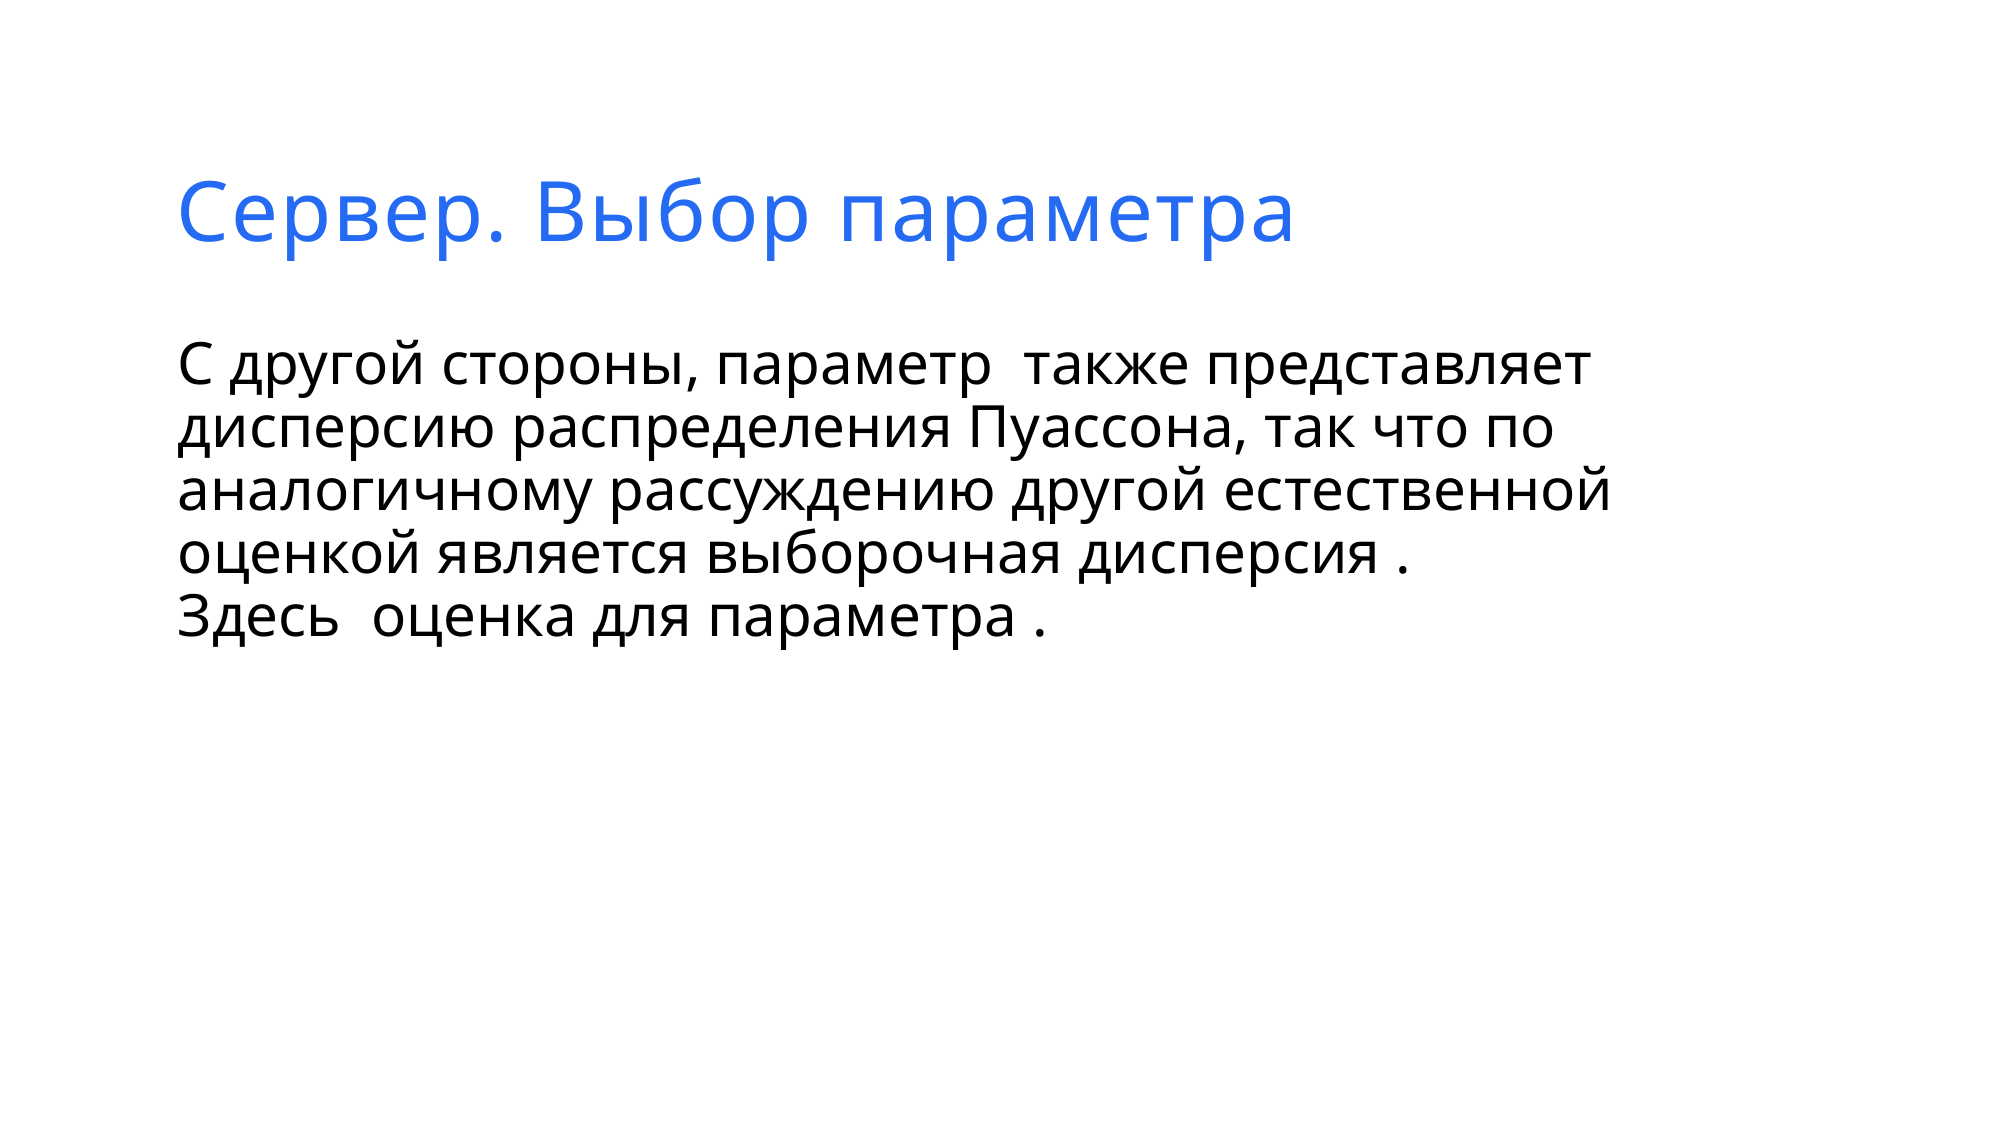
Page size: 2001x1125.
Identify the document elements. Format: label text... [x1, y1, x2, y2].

text_box Сервер. Выбор параметра [162, 162, 1839, 269]
text_box [161, 361, 1839, 964]
